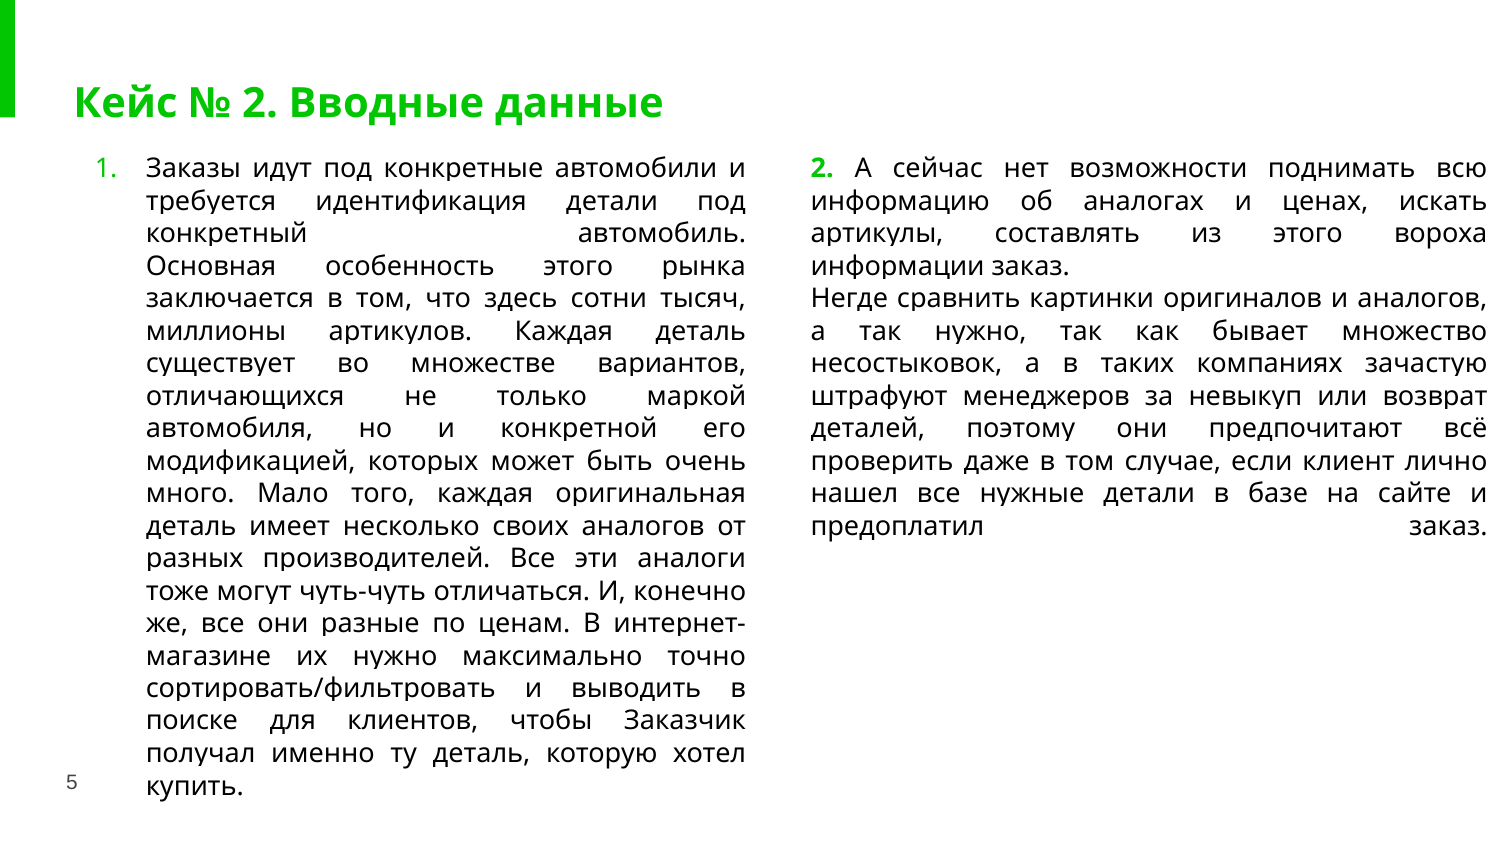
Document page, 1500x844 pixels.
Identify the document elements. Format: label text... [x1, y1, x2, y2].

title Кейс № 2. Вводные данные [58, 15, 757, 187]
text_box Заказы идут под конкретные автомобили и требуется идентификация детали под конкретный автомобиль. Основная особенность этого рынка заключается в том, что здесь сотни тысяч, миллионы артикулов. Каждая деталь существует во множестве вариантов, отличающихся не только маркой автомобиля, но и конкретной его модификацией, которых может быть очень много. Мало того, каждая оригинальная деталь имеет несколько своих аналогов от разных производителей. Все эти аналоги тоже могут чуть-чуть отличаться. И, конечно же, все они разные по ценам. В интернет-магазине их нужно максимально точно сортировать/фильтровать и выводить в поиске для клиентов, чтобы Заказчик получал именно ту деталь, которую хотел купить. [70, 150, 761, 791]
text_box 2. А сейчас нет возможности поднимать всю информацию об аналогах и ценах, искать артикулы, составлять из этого вороха информации заказ. Негде сравнить картинки оригиналов и аналогов, а так нужно, так как бывает множество несостыковок, а в таких компаниях зачастую штрафуют менеджеров за невыкуп или возврат деталей, поэтому они предпочитают всё проверить даже в том случае, если клиент лично нашел все нужные детали в базе на сайте и предоплатил заказ. [810, 150, 1500, 791]
slide_number 5 [51, 753, 142, 818]
